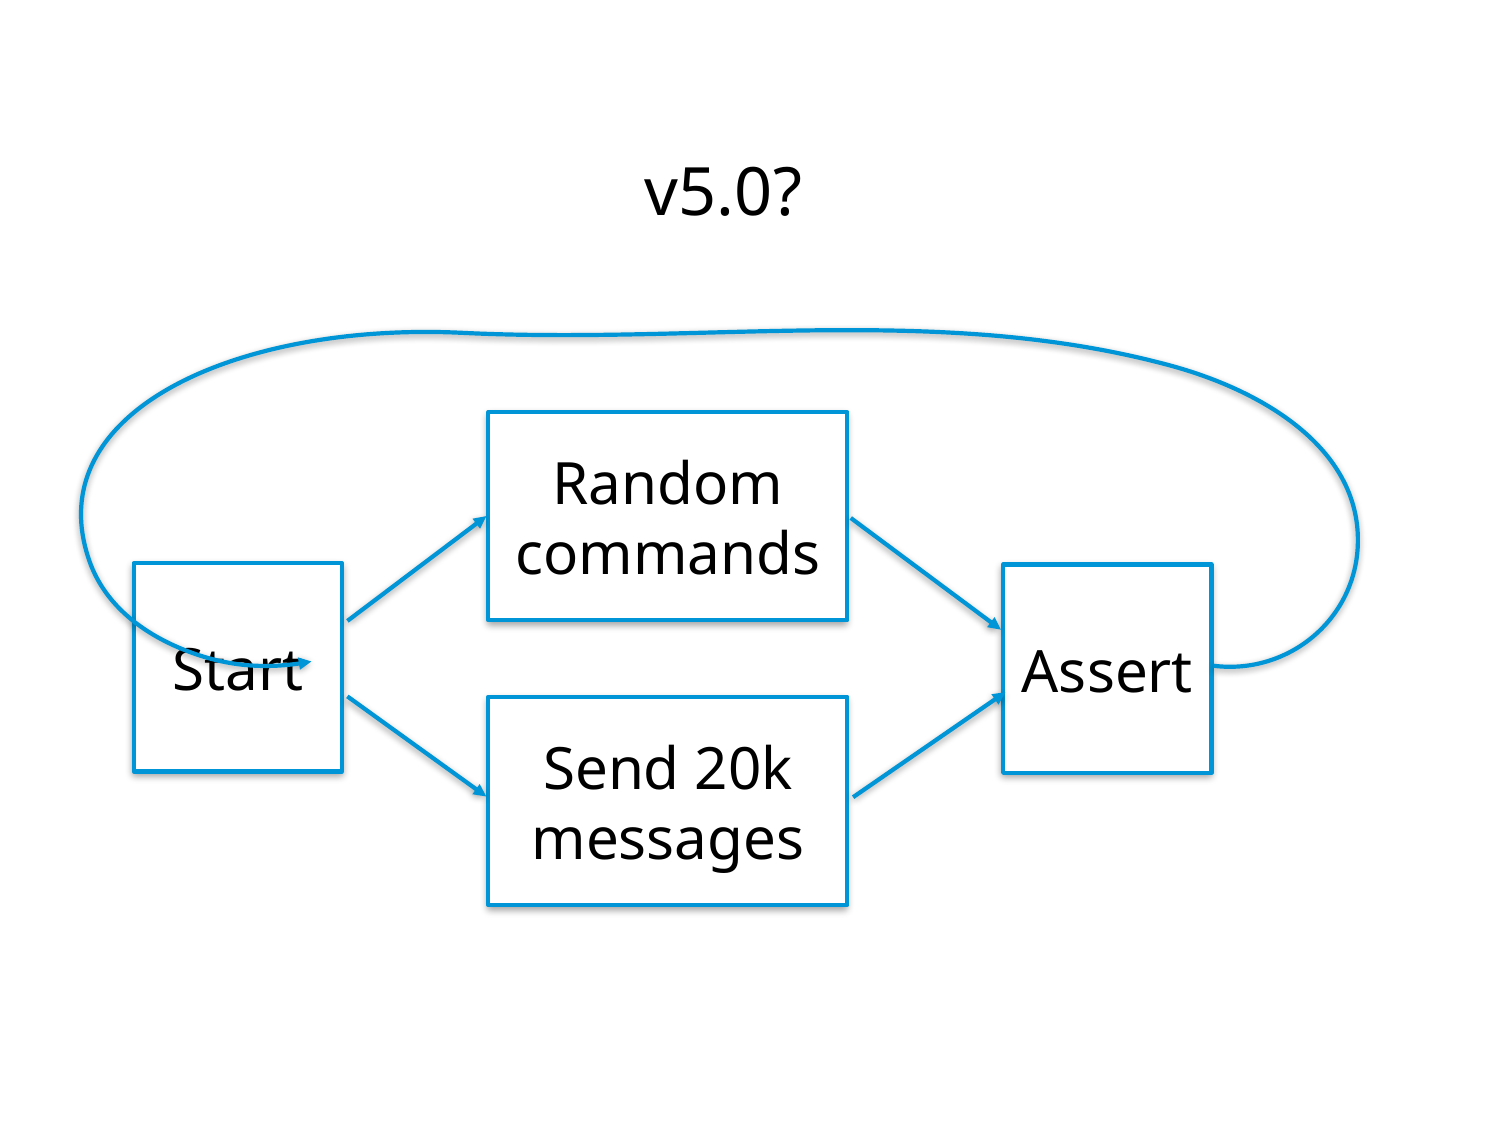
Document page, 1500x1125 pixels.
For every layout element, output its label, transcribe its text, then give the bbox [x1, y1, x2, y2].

text_box v5.0? [637, 141, 811, 237]
text_box Send 20k messages [488, 696, 848, 906]
text_box Assert [1003, 671, 1212, 773]
text_box [853, 692, 1006, 798]
text_box [80, 330, 1359, 670]
text_box [347, 696, 487, 797]
text_box Start [133, 630, 342, 772]
